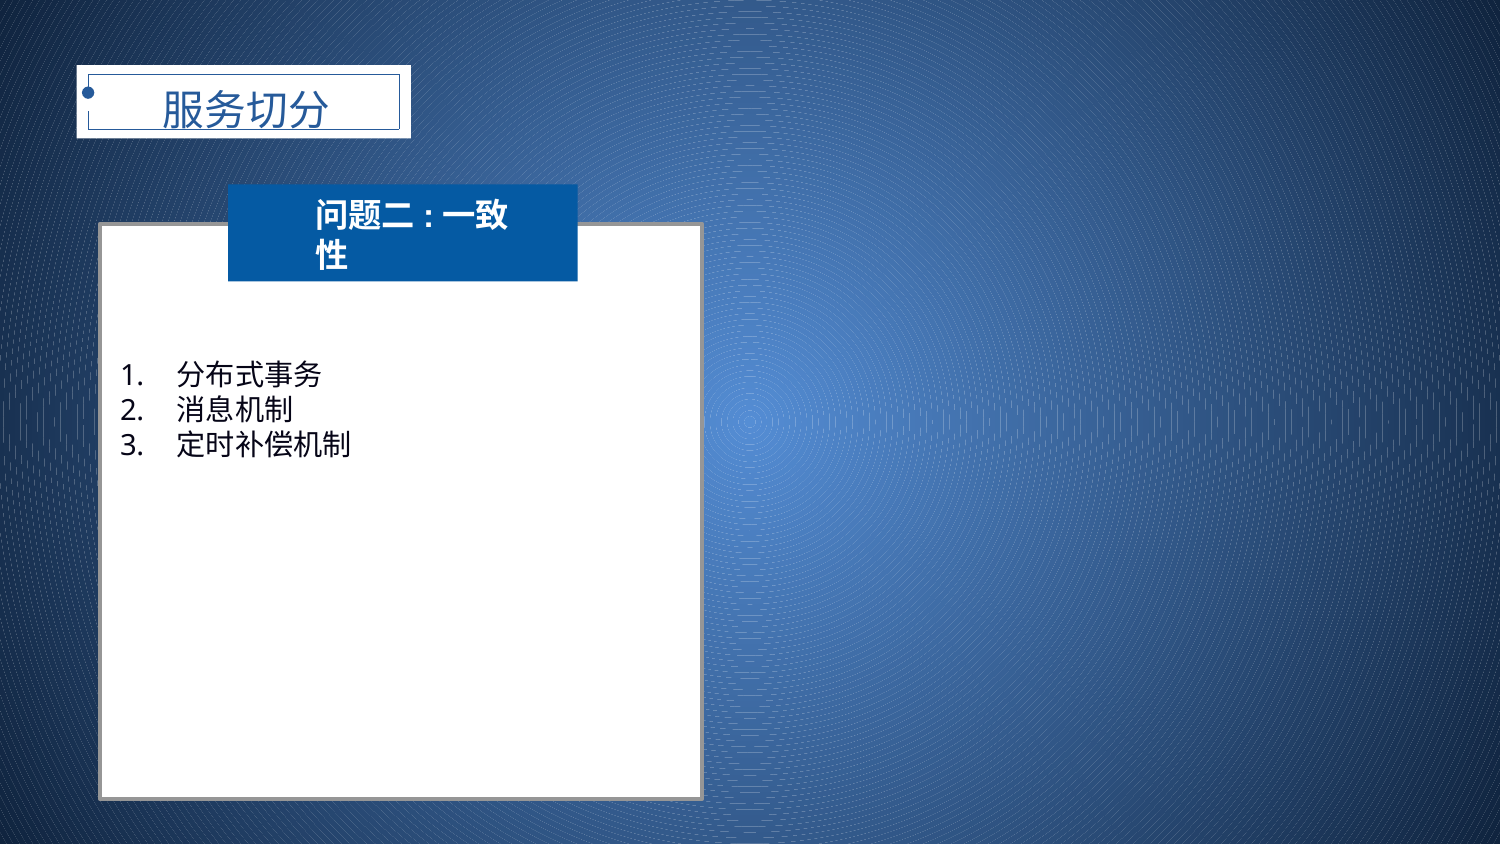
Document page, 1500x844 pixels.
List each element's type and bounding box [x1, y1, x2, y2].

text_box [76, 51, 412, 139]
text_box [99, 184, 703, 799]
